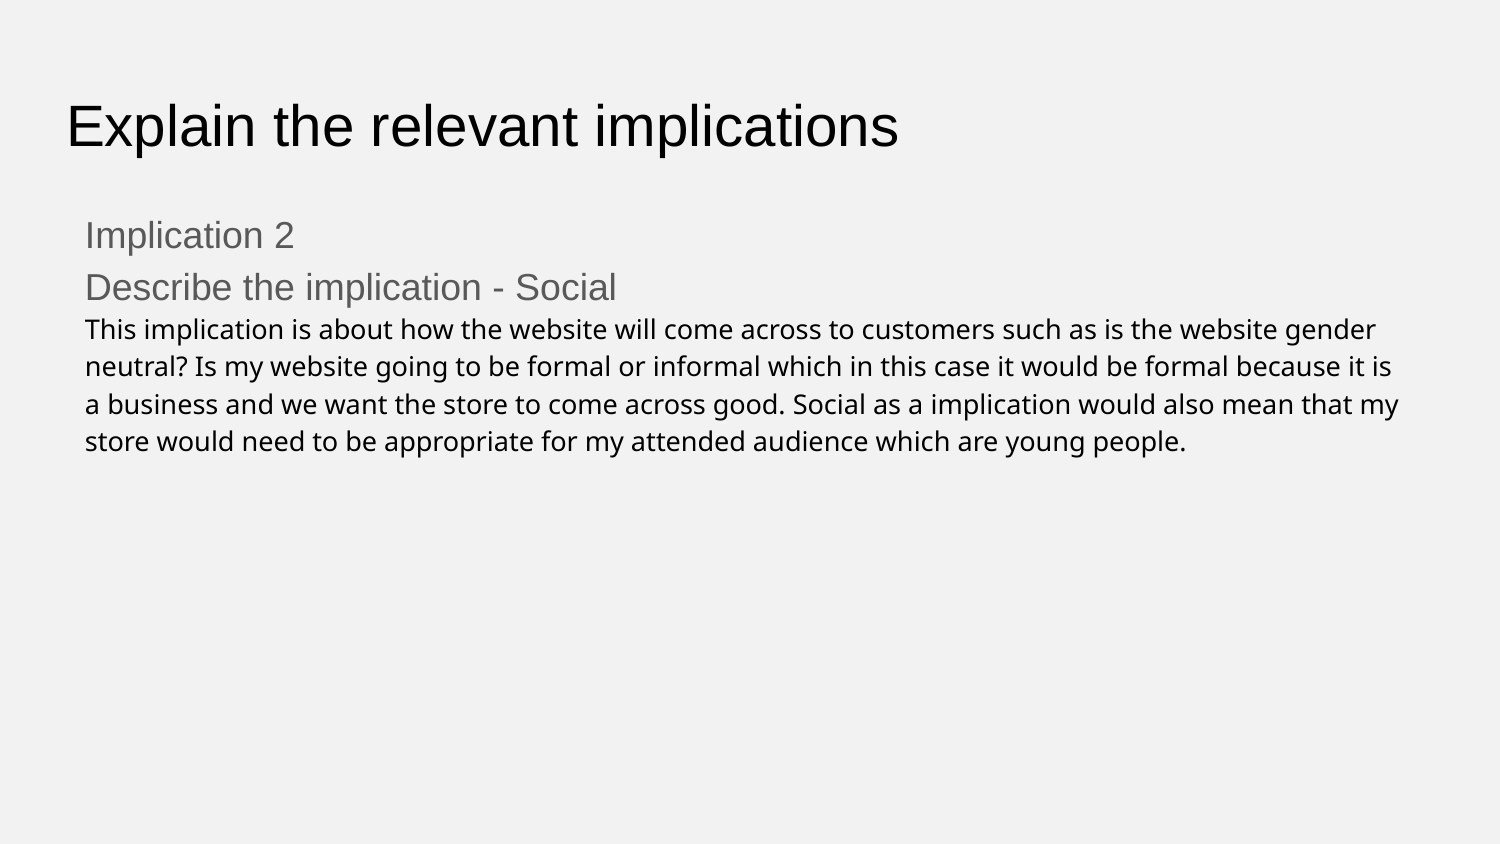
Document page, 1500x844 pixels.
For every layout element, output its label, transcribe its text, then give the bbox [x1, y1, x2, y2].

title Explain the relevant implications [51, 72, 1449, 167]
list Implication 2 Describe the implication - Social This implication is about how the website will come across to customers such as is the website gender neutral? Is my website going to be formal or informal which in this case it would be formal because it is a business and we want the store to come across good. Social as a implication would also mean that my store would need to be appropriate for my attended audience which are young people. [51, 189, 1449, 750]
